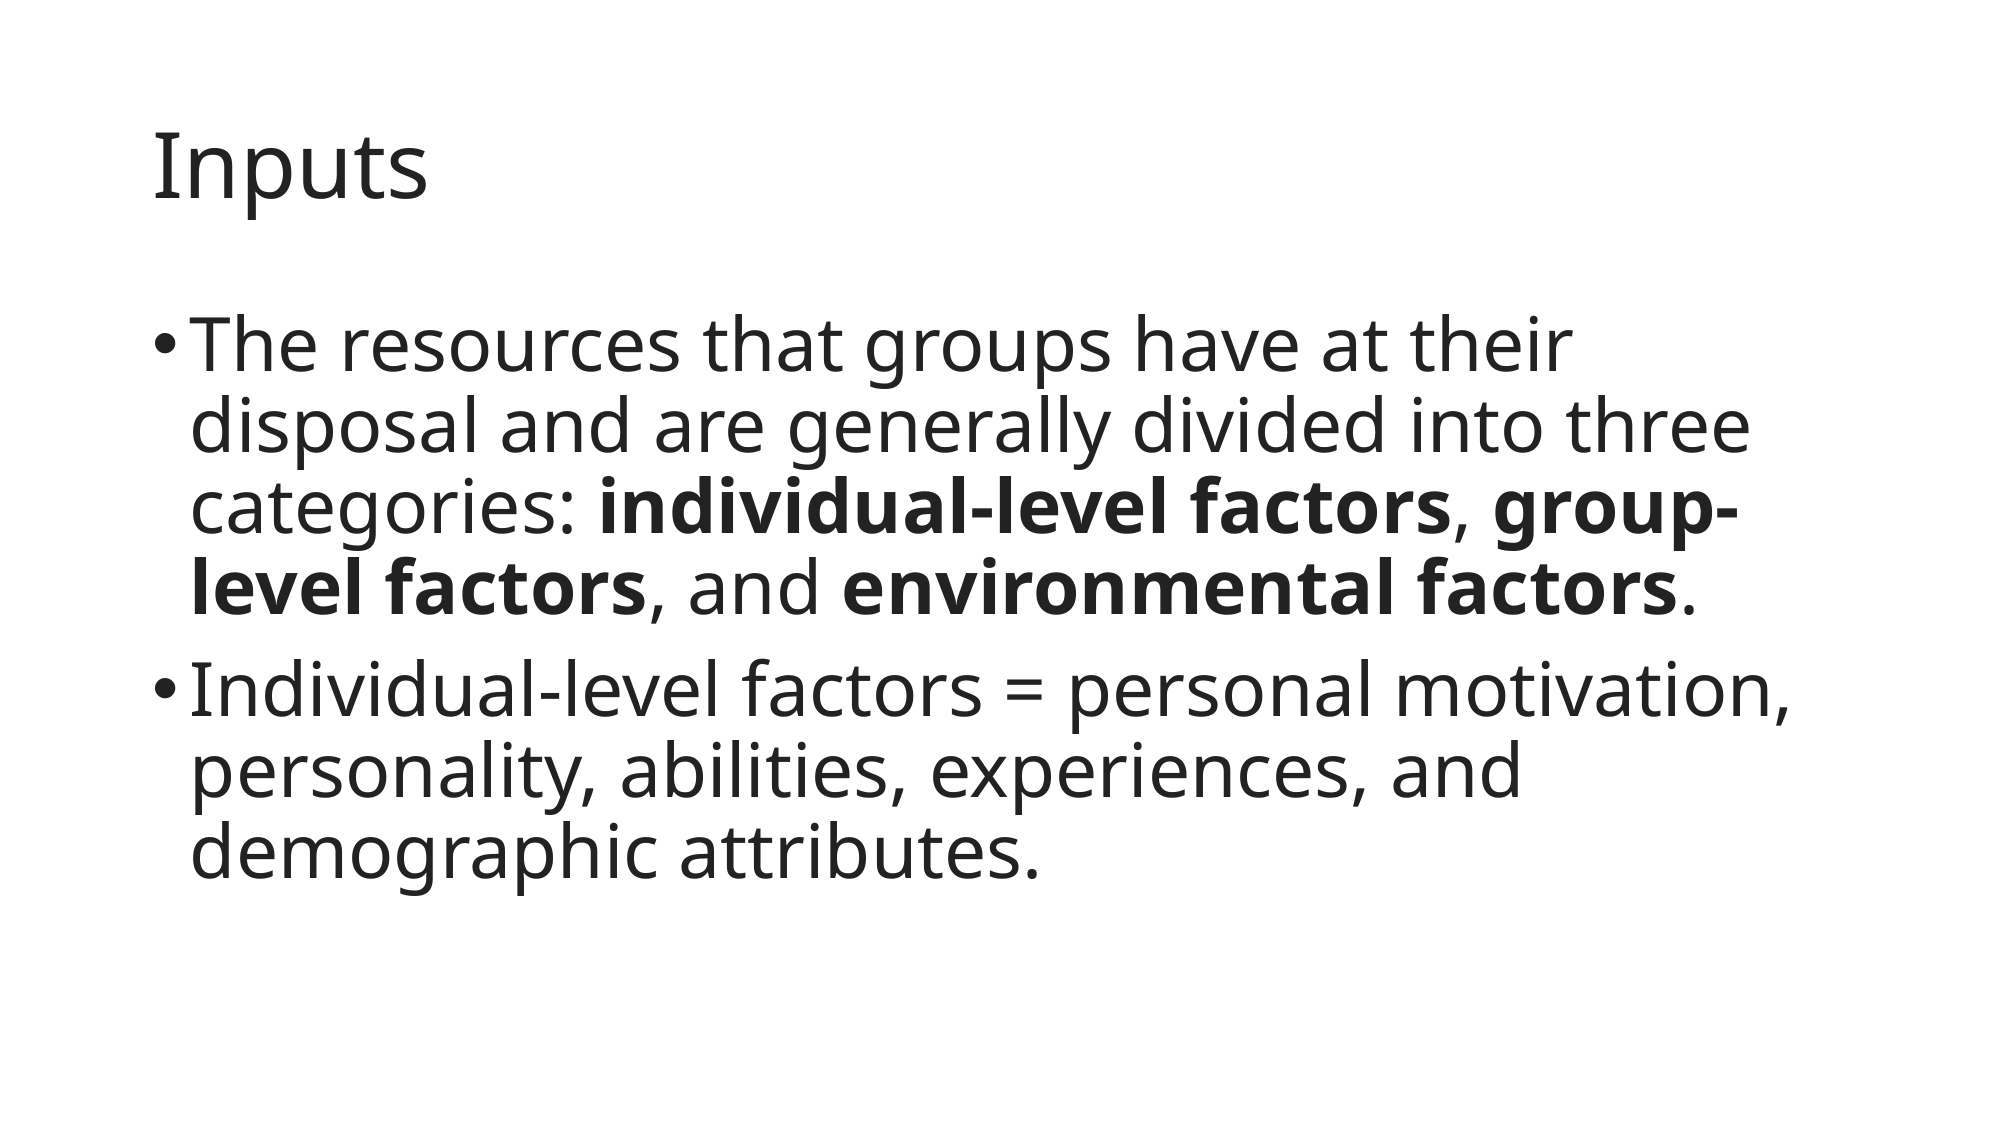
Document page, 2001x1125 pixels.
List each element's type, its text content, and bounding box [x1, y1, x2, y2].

title Inputs [137, 59, 1863, 278]
list The resources that groups have at their disposal and are generally divided into three categories: individual-level factors, group-level factors, and environmental factors. Individual-level factors = personal motivation, personality, abilities, experiences, and demographic attributes. [137, 299, 1863, 1014]
